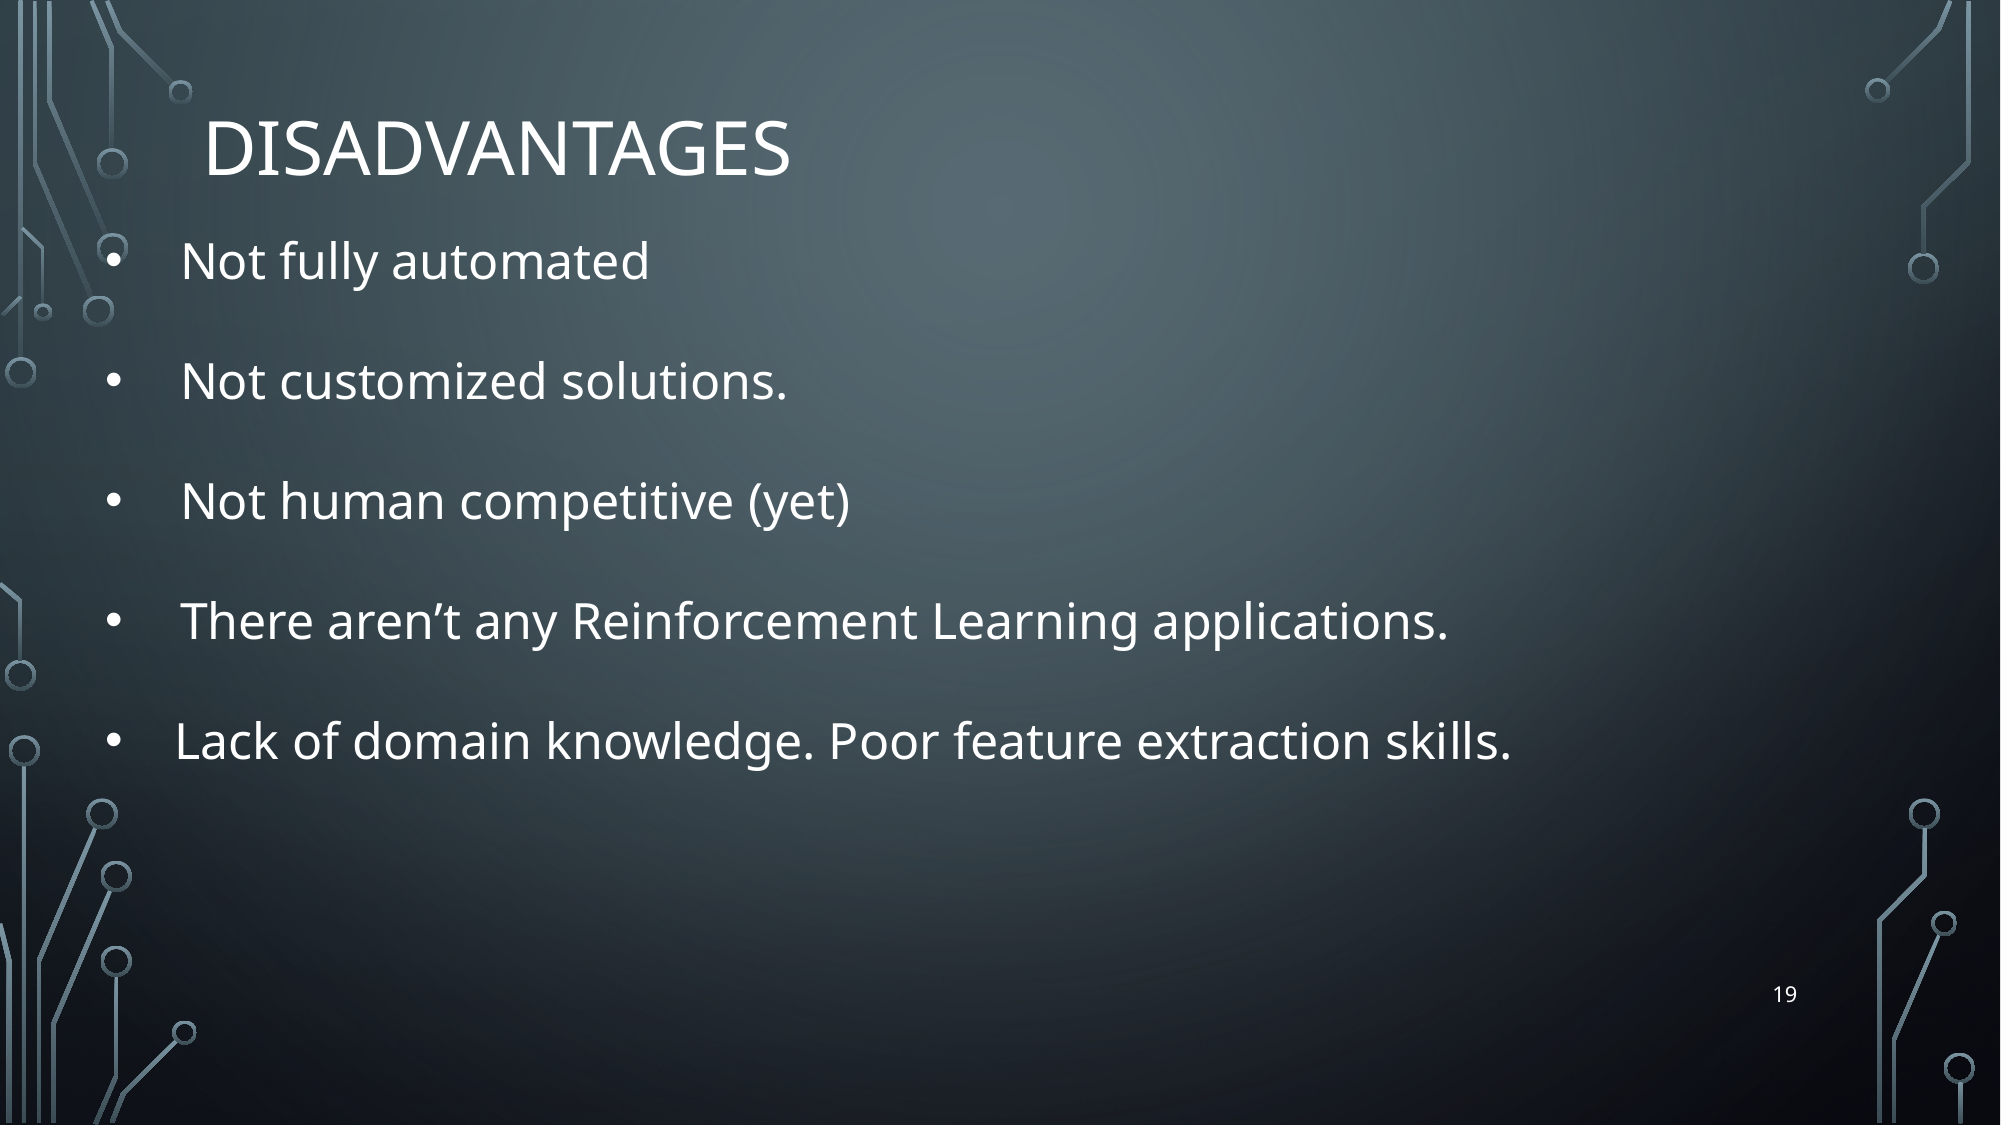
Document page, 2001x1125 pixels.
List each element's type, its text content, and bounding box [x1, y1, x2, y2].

text_box Not fully automated Not customized solutions. Not human competitive (yet) There aren’t any Reinforcement Learning applications. Lack of domain knowledge. Poor feature extraction skills. [90, 221, 1529, 837]
slide_number 19 [1685, 965, 1813, 1025]
title Disadvantages [187, 101, 1813, 202]
